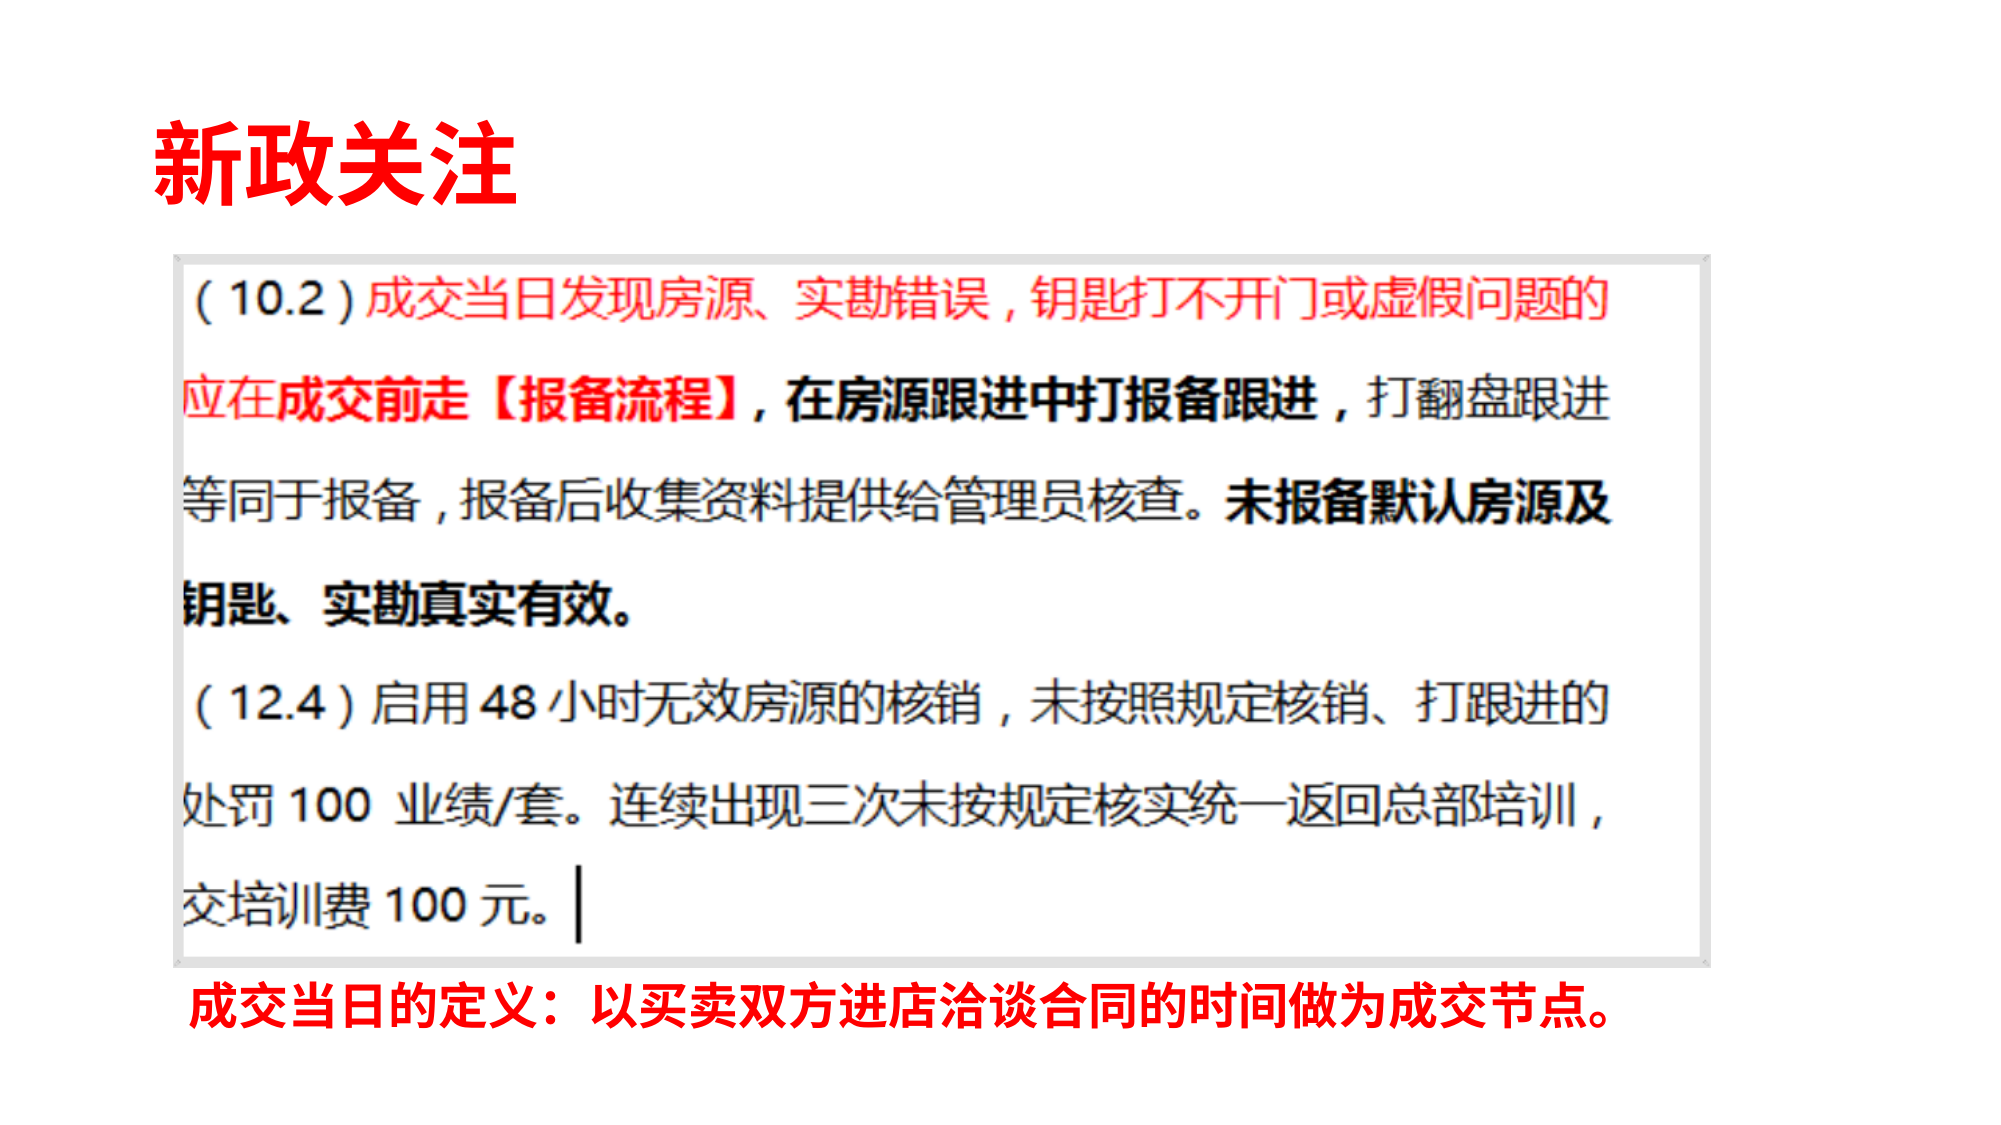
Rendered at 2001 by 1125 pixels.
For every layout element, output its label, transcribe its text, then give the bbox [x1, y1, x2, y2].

title 新政关注 [137, 59, 1863, 278]
picture [173, 254, 1711, 968]
text_box 成交当日的定义：以买卖双方进店洽谈合同的时间做为成交节点。 [173, 968, 1668, 1042]
